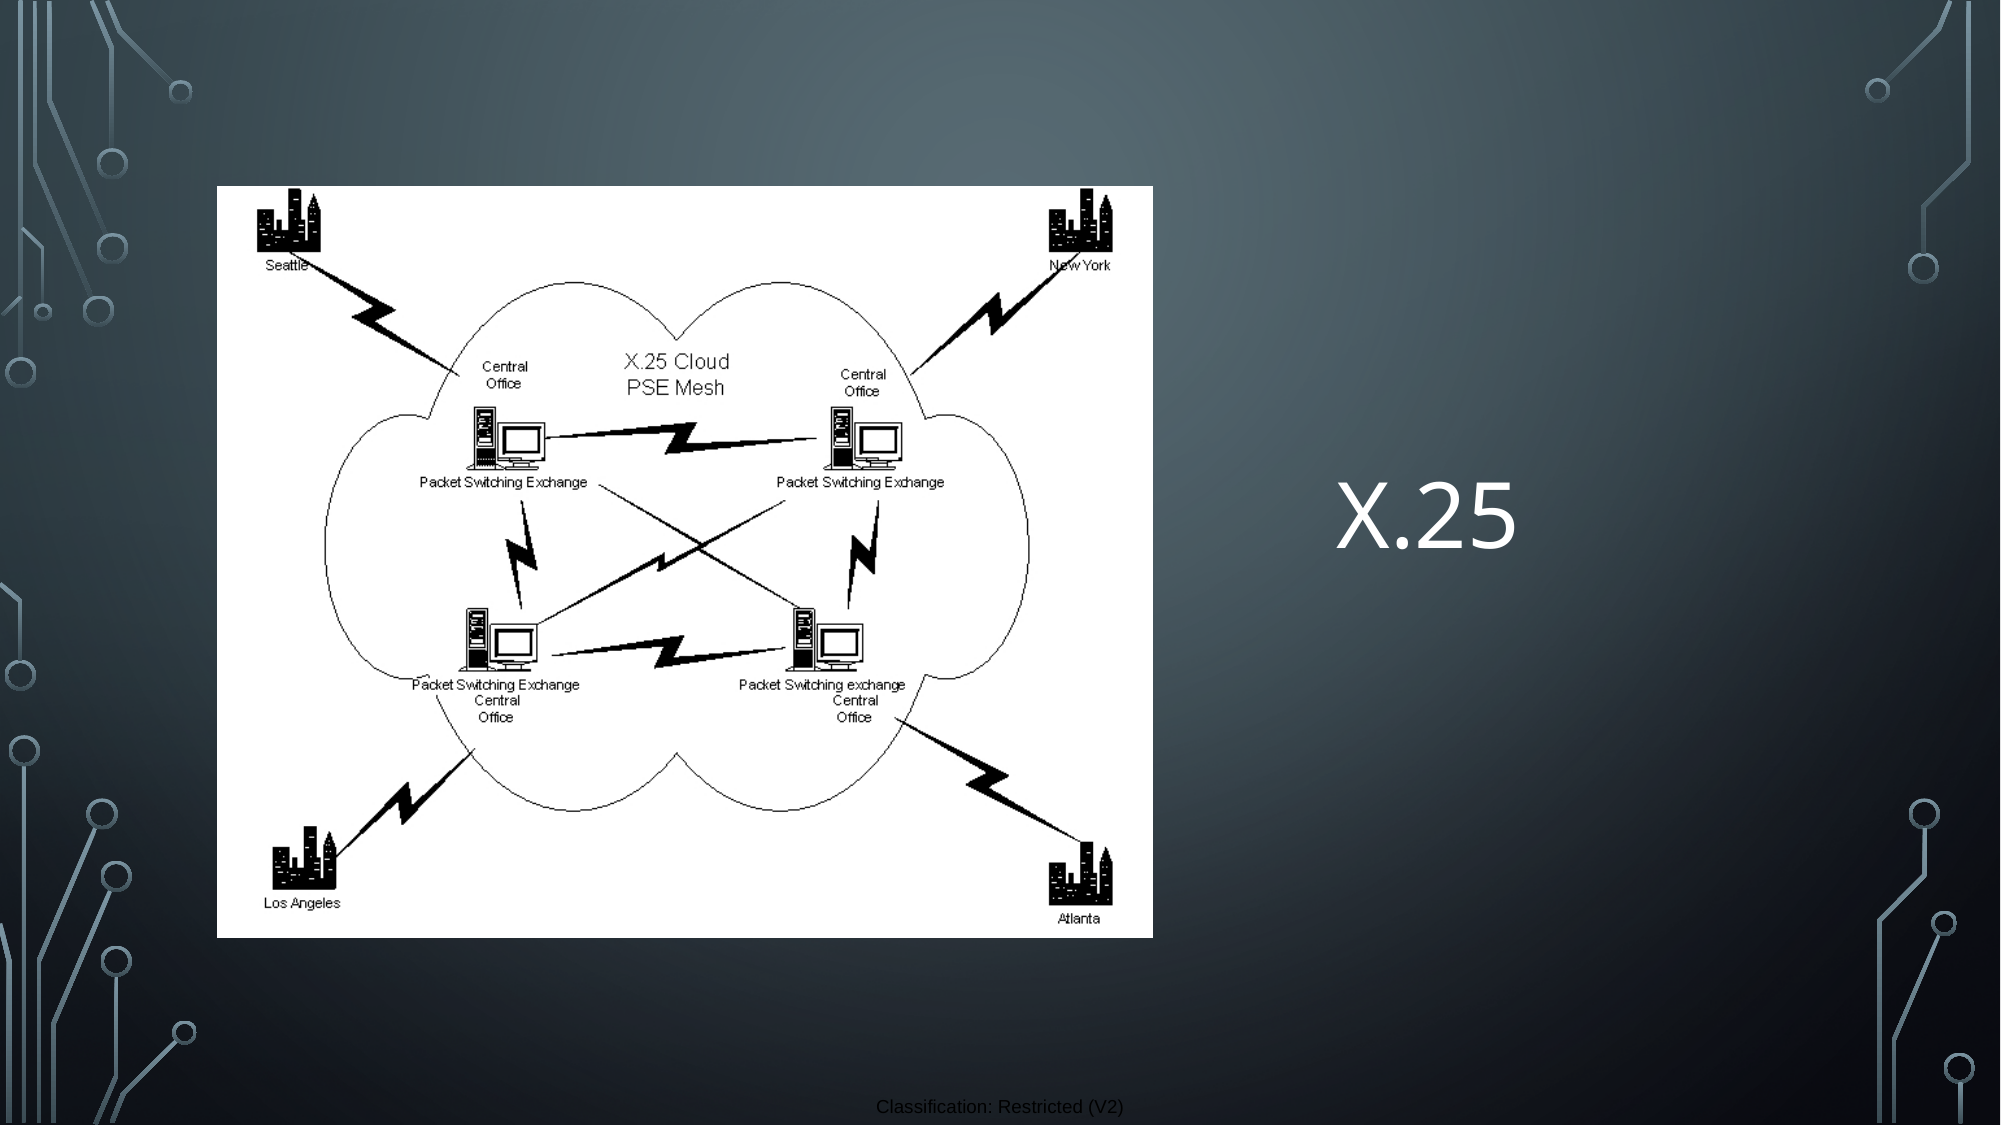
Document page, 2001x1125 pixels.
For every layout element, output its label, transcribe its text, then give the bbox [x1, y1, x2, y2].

picture [216, 186, 1153, 938]
title x.25 [1321, 182, 1895, 576]
